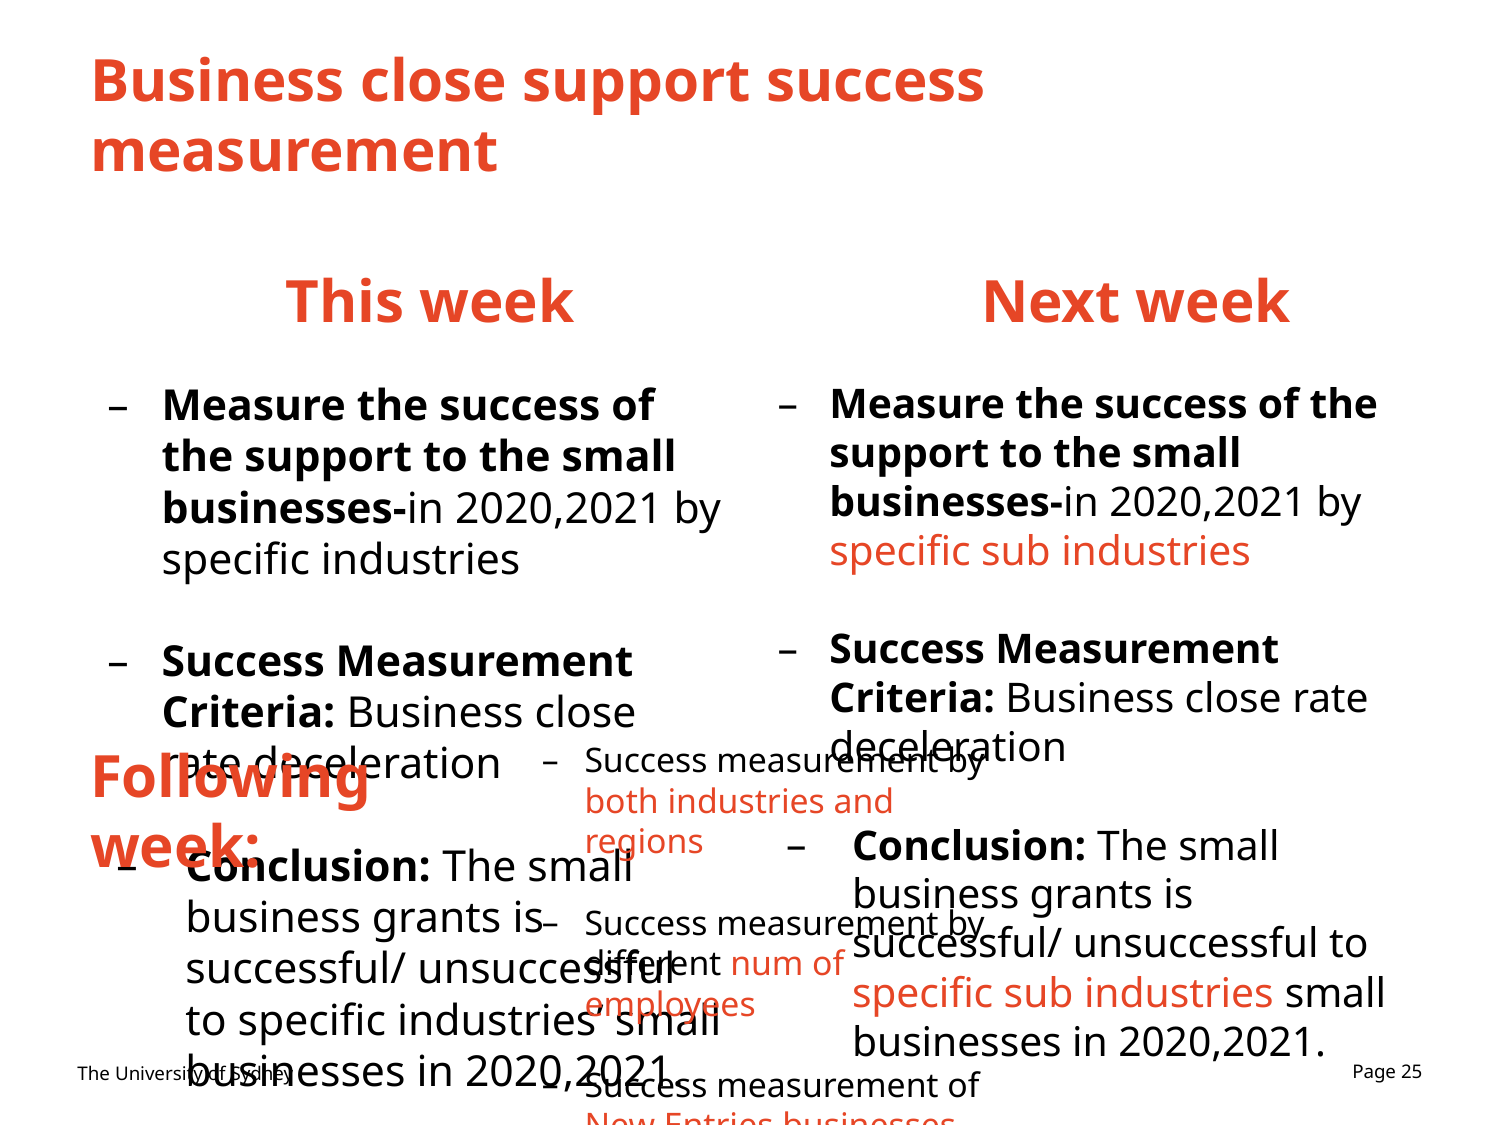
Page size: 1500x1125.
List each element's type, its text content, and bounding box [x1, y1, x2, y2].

title Business close support success measurement [75, 19, 1425, 207]
list Measure the success of the support to the small businesses-in 2020,2021 by specific industries Success Measurement Criteria: Business close rate deceleration Conclusion: The small business grants is successful/ unsuccessful to specific industries’ small businesses in 2020,2021. [75, 370, 738, 723]
list Measure the success of the support to the small businesses-in 2020,2021 by specific industries Success Measurement Criteria: Business close rate deceleration Conclusion: The small business grants is successful/ unsuccessful to specific industries’ small businesses in 2020,2021. [75, 894, 513, 1113]
text_box Next week [966, 248, 1459, 349]
text_box Success measurement by both industries and regions Success measurement by different num of employees Success measurement of New Entries businesses [513, 723, 1006, 1125]
list Measure the success of the support to the small businesses-in 2020,2021 by specific sub industries Success Measurement Criteria: Business close rate deceleration Conclusion: The small business grants is successful/ unsuccessful to specific sub industries small businesses in 2020,2021. [745, 370, 1409, 1113]
text_box Following week: [75, 723, 513, 894]
list [762, 223, 1425, 966]
text_box This week [270, 248, 763, 349]
